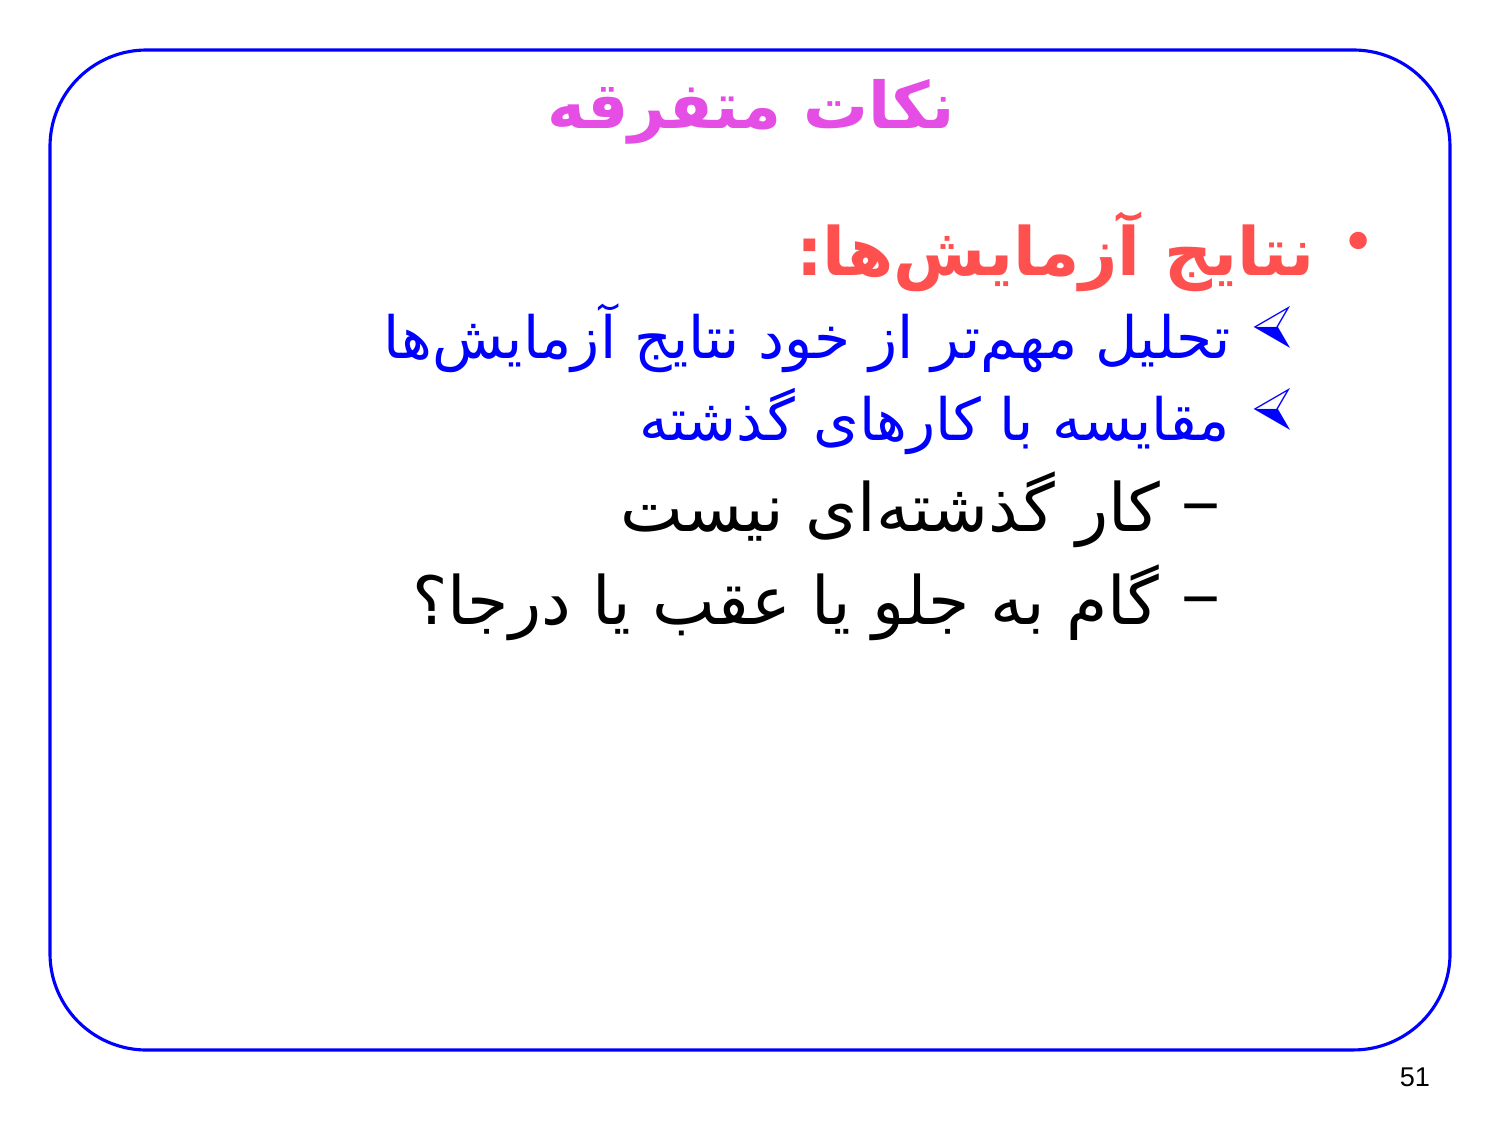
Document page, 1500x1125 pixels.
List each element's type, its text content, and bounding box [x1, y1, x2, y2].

list نتایج آزمایش‌ها: تحلیل مهم‌تر از خود نتایج آزمایش‌ها مقایسه با کارهای گذشته کار گذشته‌ای نیست گام به جلو یا عقب یا درجا؟ [112, 199, 1388, 963]
slide_number 51 [1351, 1047, 1444, 1104]
title نکات متفرقه [113, 65, 1390, 140]
